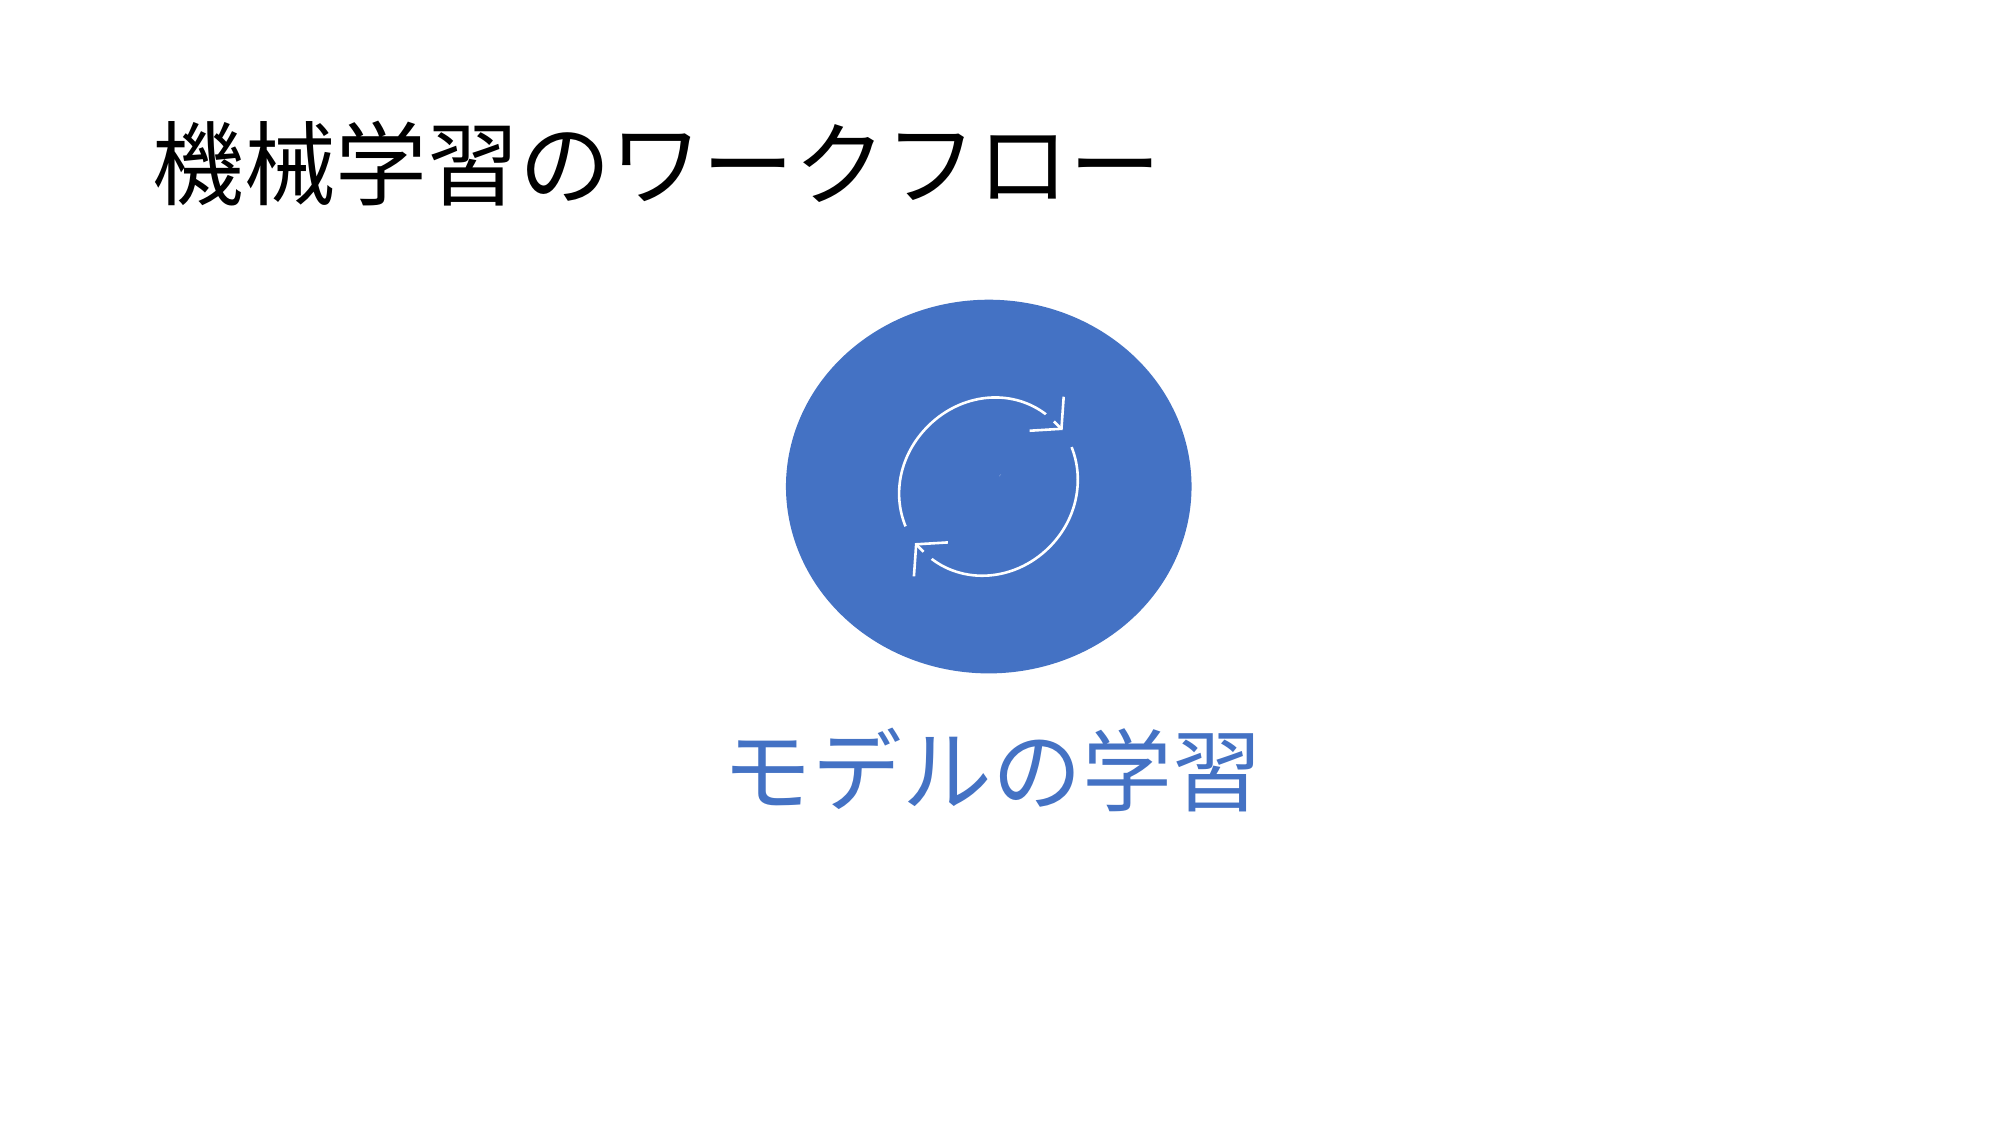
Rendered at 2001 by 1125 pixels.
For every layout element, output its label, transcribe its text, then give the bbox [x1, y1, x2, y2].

title 機械学習のワークフロー [137, 59, 1863, 278]
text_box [785, 299, 1192, 674]
text_box モデルの学習 [512, 691, 1488, 847]
